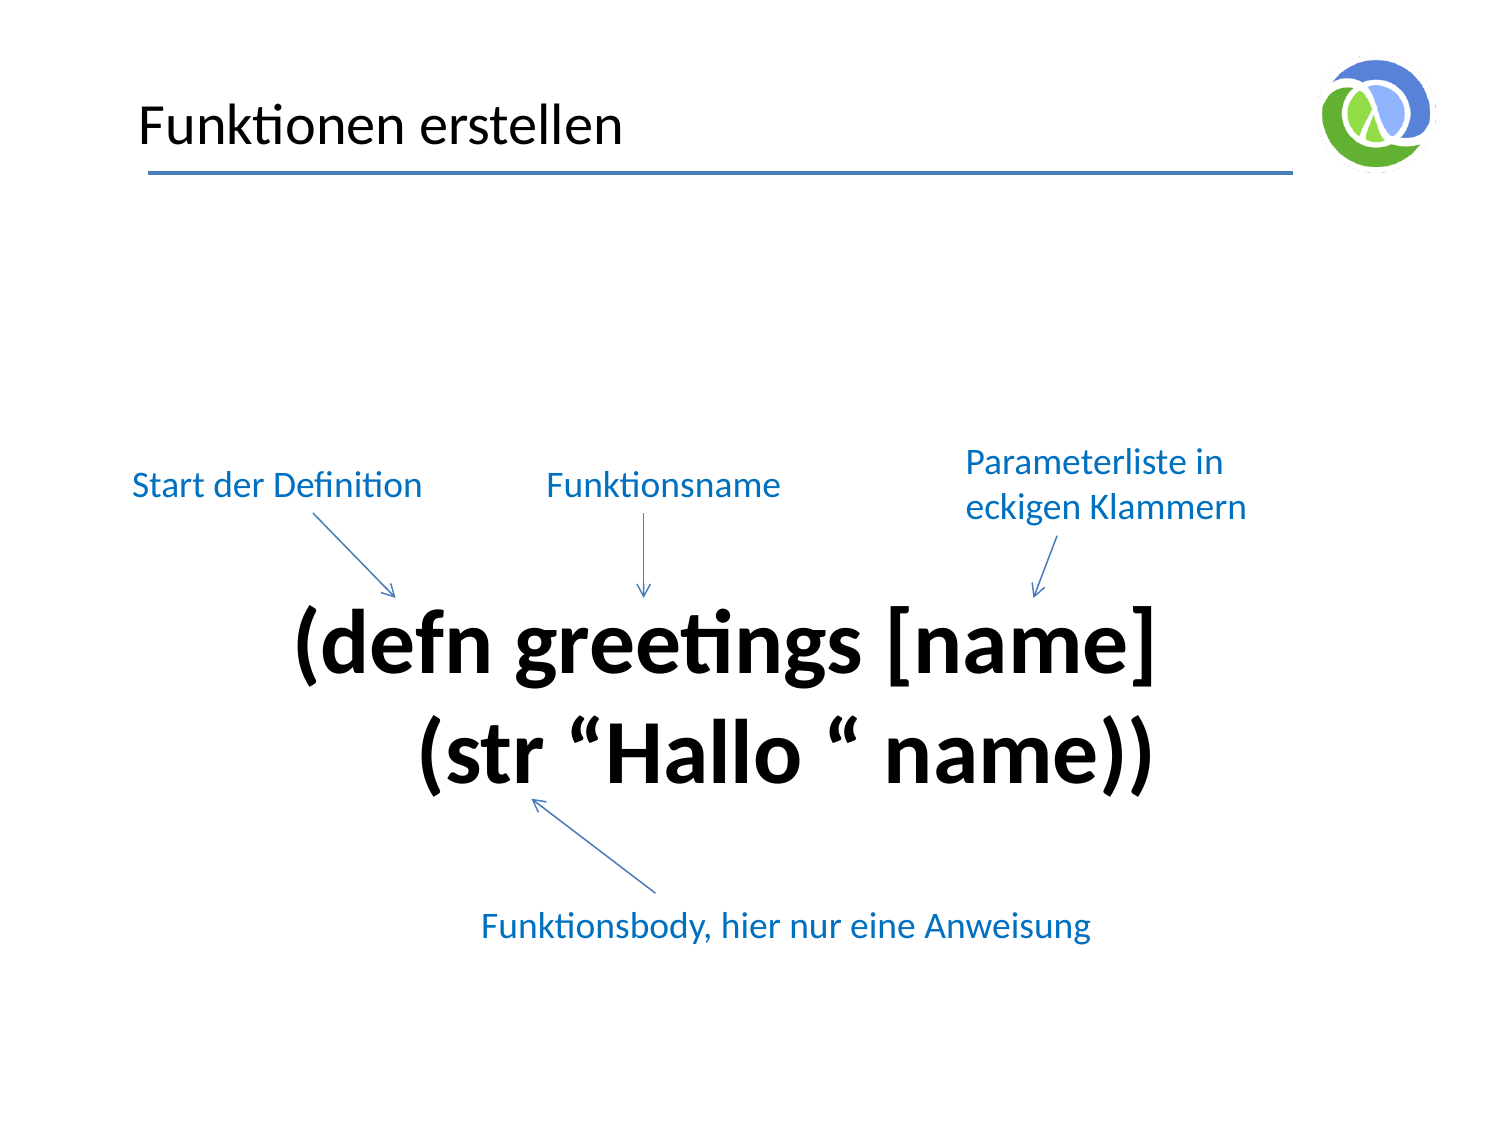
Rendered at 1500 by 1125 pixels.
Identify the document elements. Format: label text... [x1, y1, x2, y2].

text_box Funktionsname [531, 452, 863, 513]
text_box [531, 798, 656, 894]
picture [1316, 54, 1436, 173]
text_box Funktionsbody, hier nur eine Anweisung [466, 893, 1128, 953]
text_box Start der Definition [117, 452, 472, 513]
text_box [1033, 535, 1058, 599]
text_box (defn greetings [name] (str “Hallo “ name)) [277, 574, 1247, 809]
text_box Funktionen erstellen [123, 79, 1270, 165]
text_box Parameterliste in eckigen Klammern [950, 429, 1329, 535]
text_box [312, 512, 396, 599]
